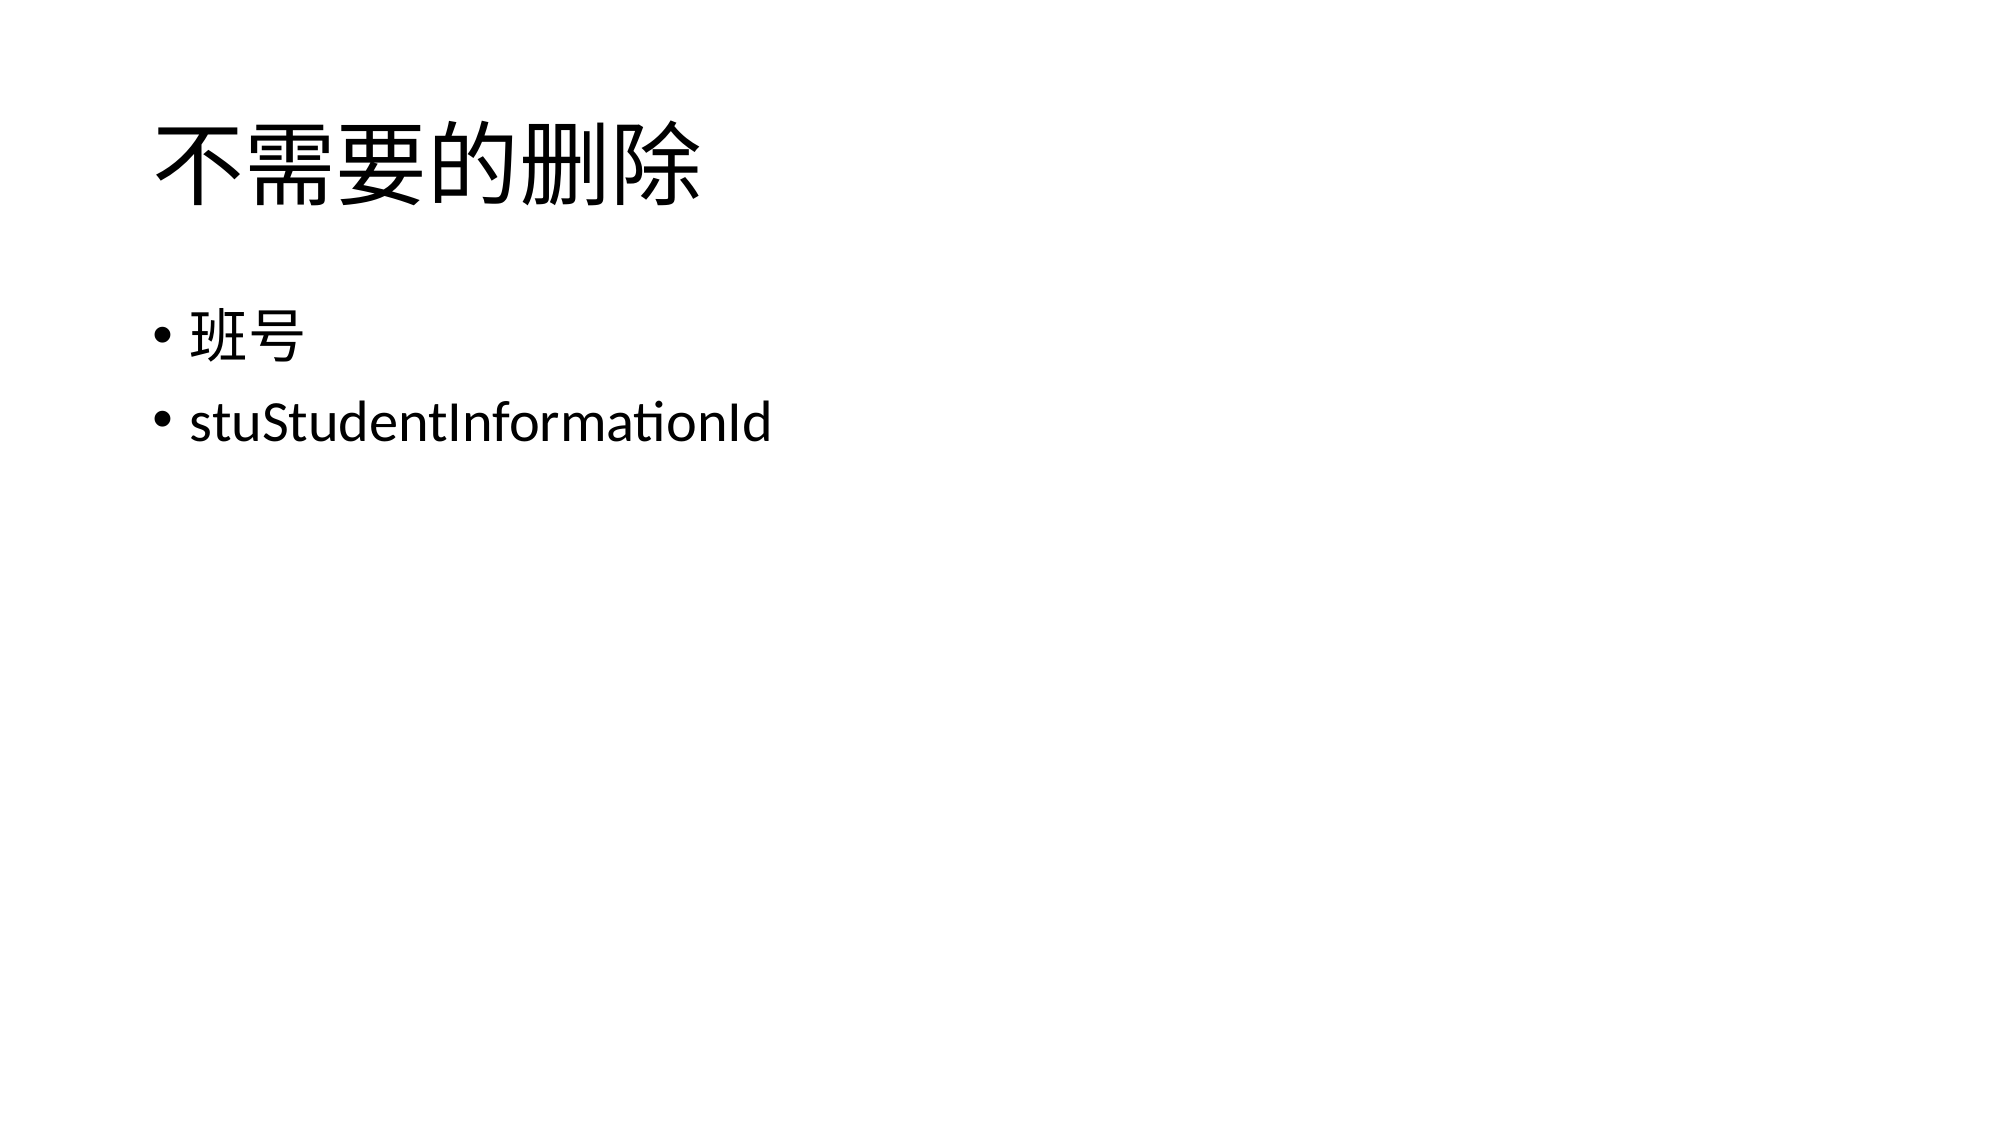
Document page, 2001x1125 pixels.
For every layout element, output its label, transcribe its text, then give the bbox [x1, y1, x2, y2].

list 班号 stuStudentInformationId [137, 299, 1863, 1014]
title 不需要的删除 [137, 59, 1863, 278]
